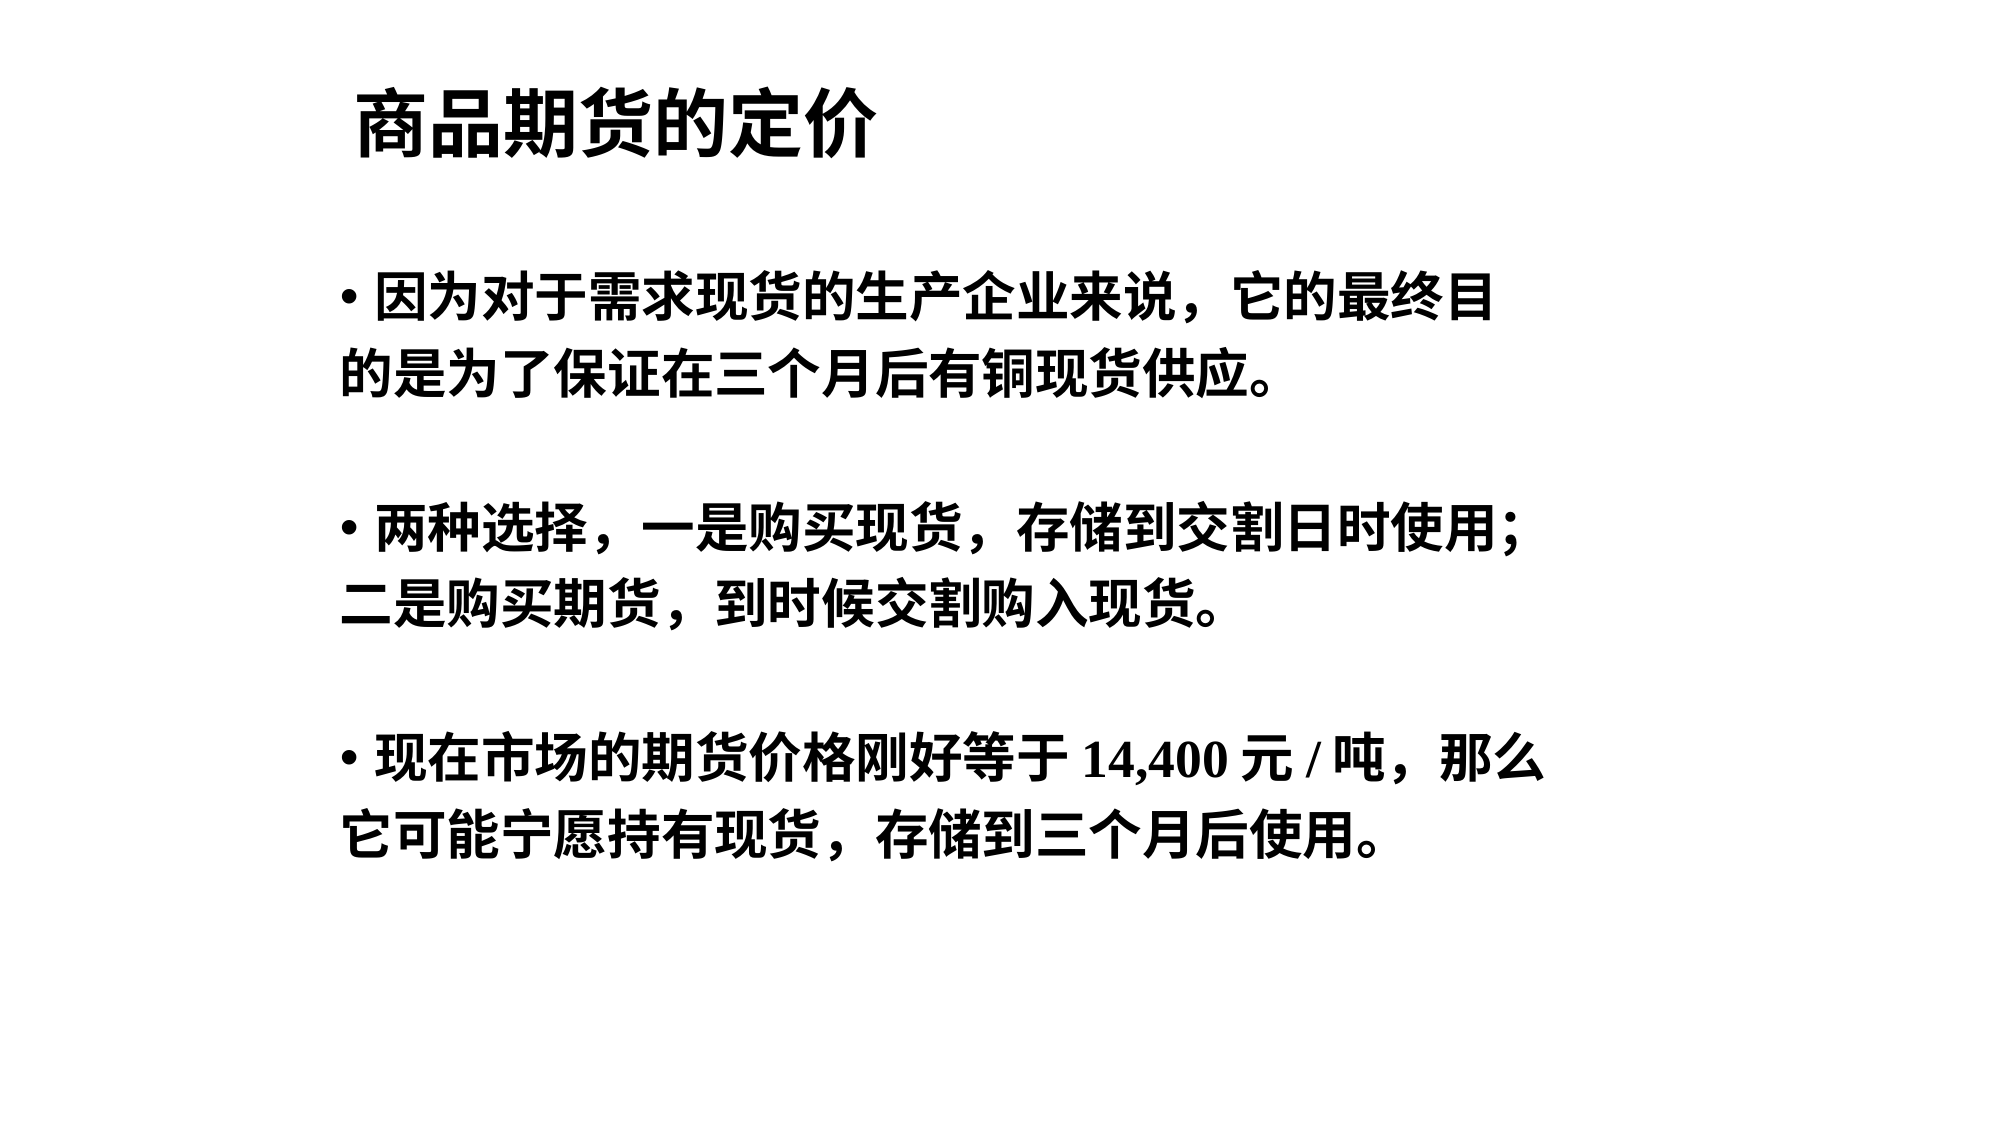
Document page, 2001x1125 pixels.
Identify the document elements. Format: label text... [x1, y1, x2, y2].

text_box 商品期货的定价 [338, 66, 1564, 174]
list 因为对于需求现货的生产企业来说，它的最终目 的是为了保证在三个月后有铜现货供应。 两种选择，一是购买现货，存储到交割日时使用； 二是购买期货，到时候交割购入现货。 现在市场的期货价格刚好等于14,400元/吨，那么 它可能宁愿持有现货，存储到三个月后使用。 [324, 262, 1674, 882]
